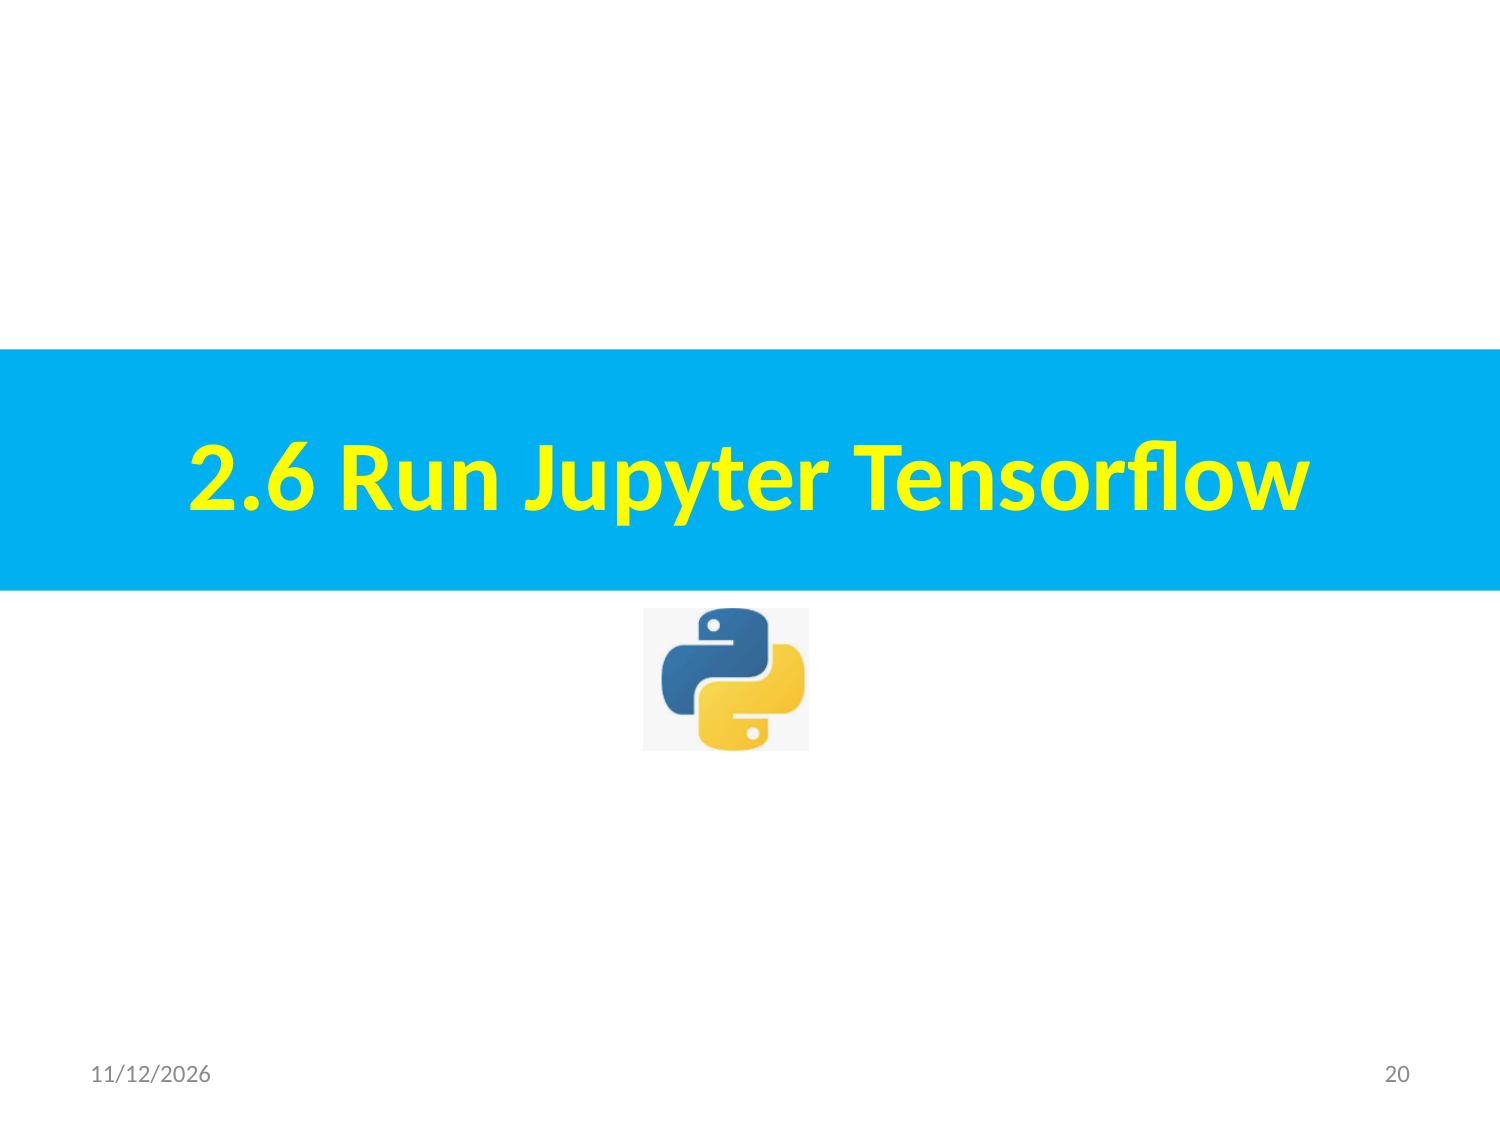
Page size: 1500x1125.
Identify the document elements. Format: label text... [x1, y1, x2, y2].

slide_number 20 [1074, 1042, 1425, 1103]
title 2.6 Run Jupyter Tensorflow [0, 349, 1500, 591]
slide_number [75, 1042, 425, 1103]
picture [643, 606, 809, 752]
